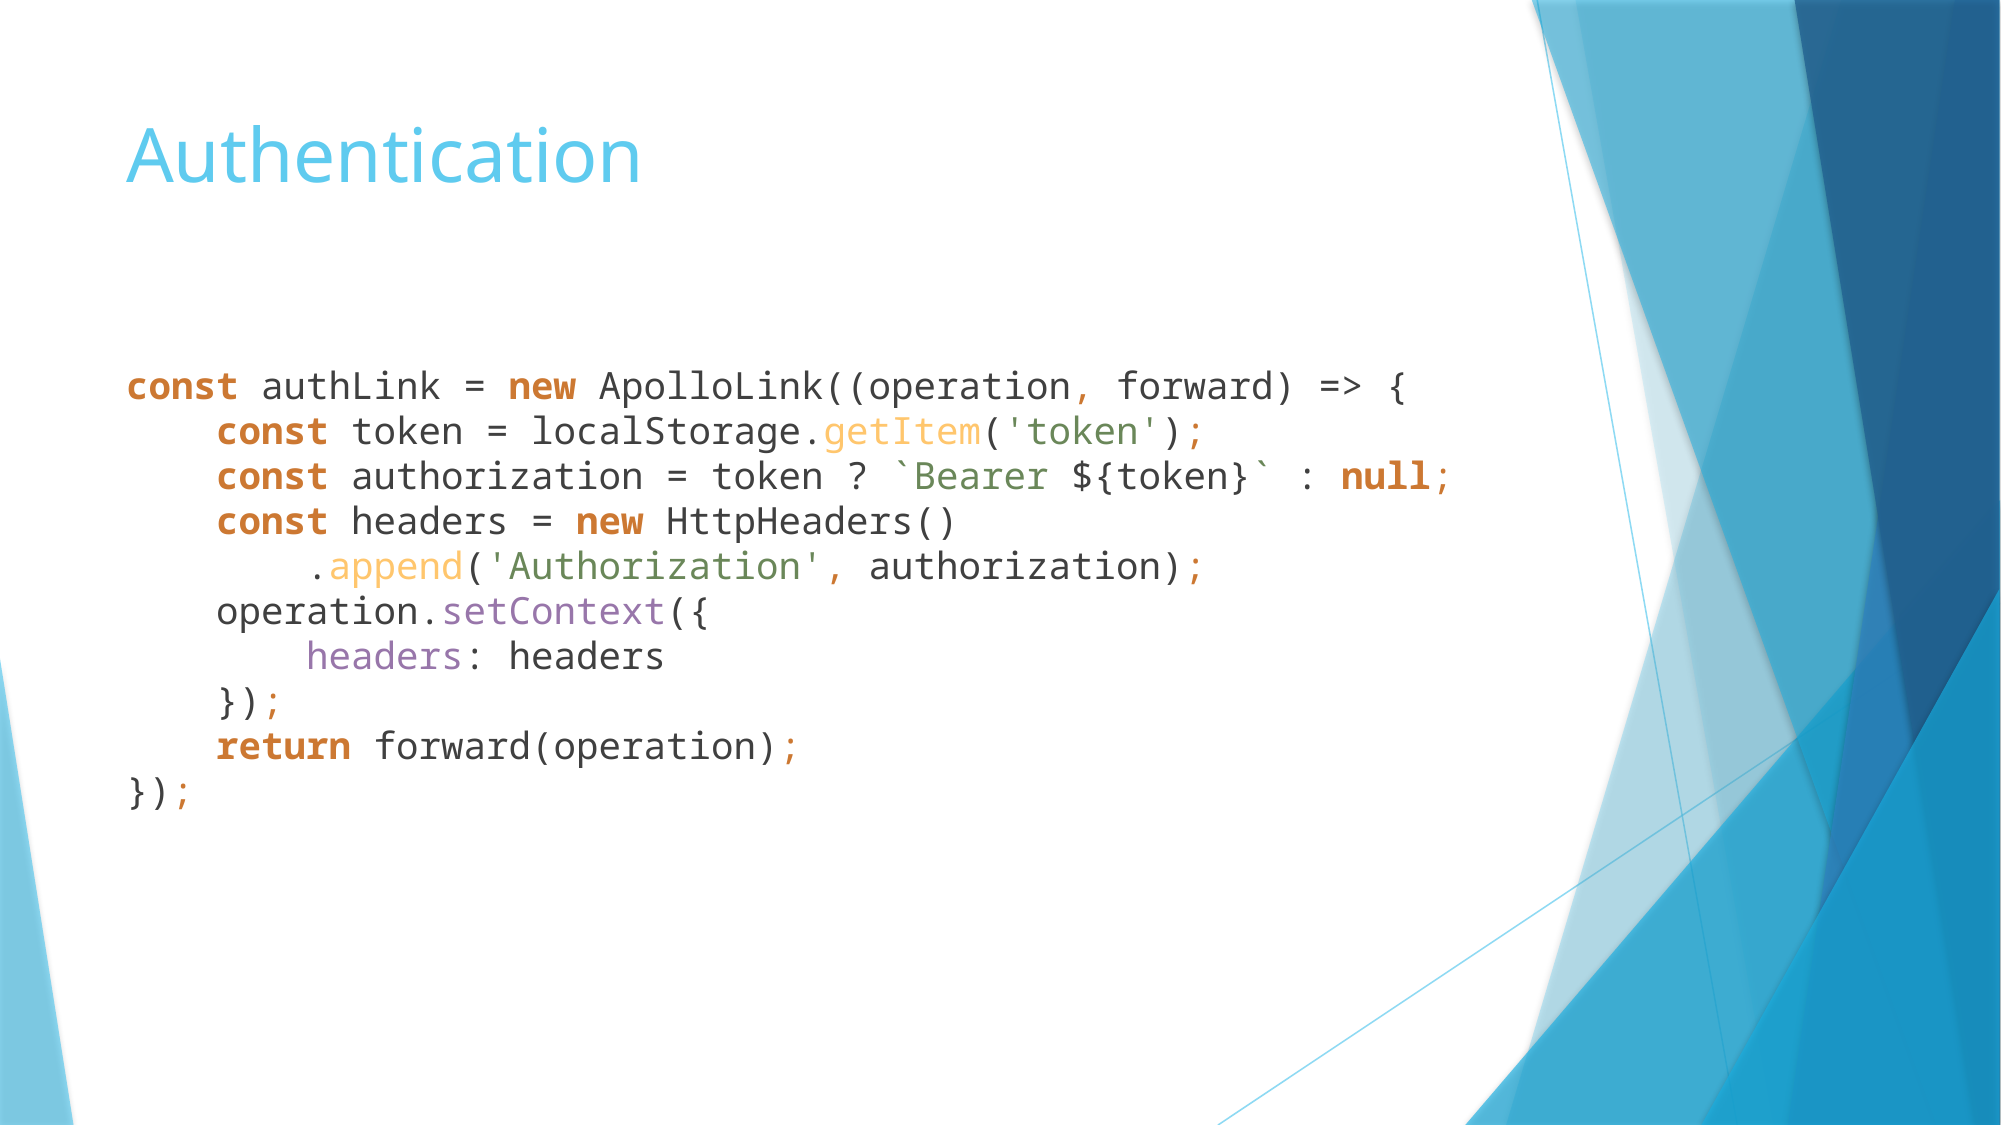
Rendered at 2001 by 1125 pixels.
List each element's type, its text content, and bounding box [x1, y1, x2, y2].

list const authLink = new ApolloLink((operation, forward) => { const token = localStorage.getItem('token'); const authorization = token ? `Bearer ${token}` : null; const headers = new HttpHeaders() .append('Authorization', authorization); operation.setContext({ headers: headers }); return forward(operation); }); [111, 354, 1522, 992]
title Authentication [111, 99, 1522, 317]
